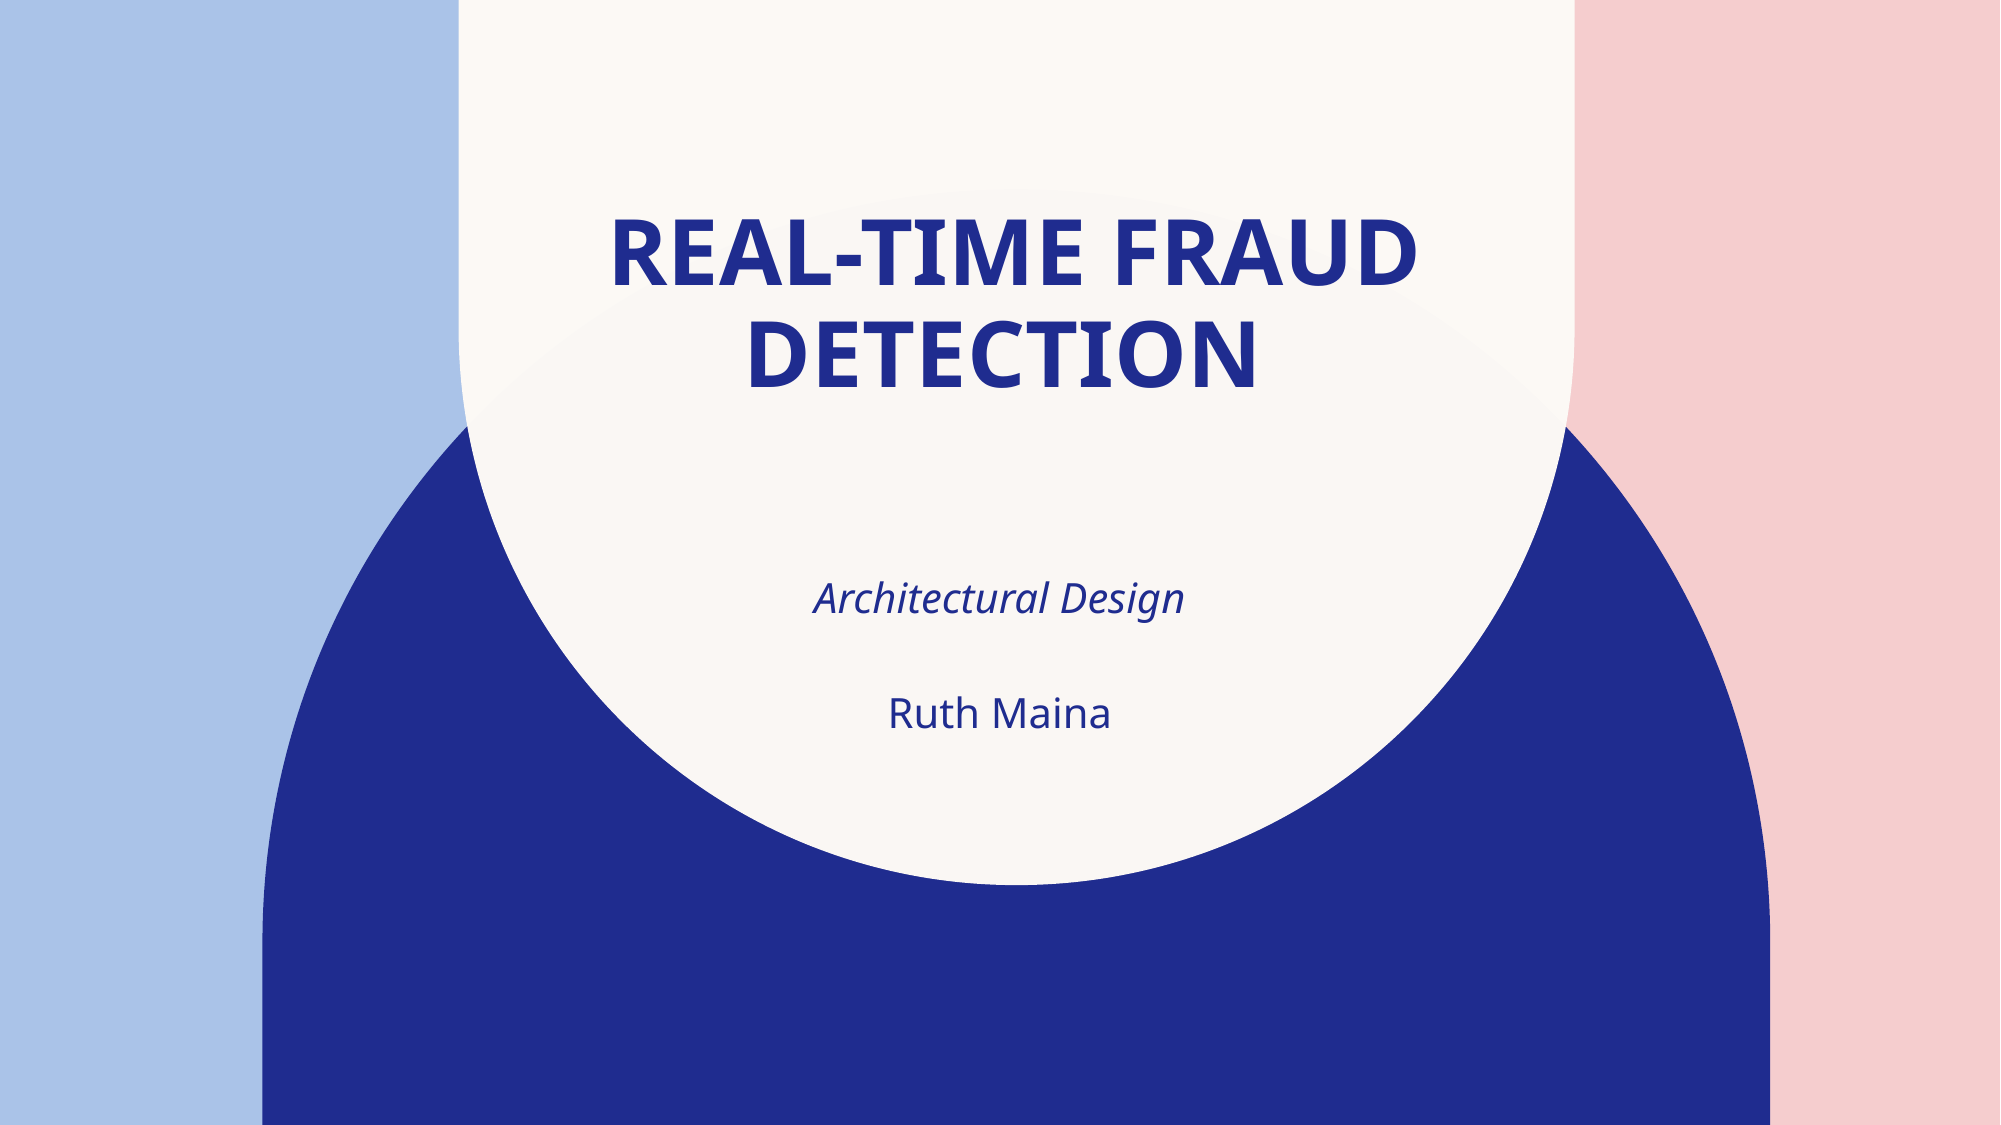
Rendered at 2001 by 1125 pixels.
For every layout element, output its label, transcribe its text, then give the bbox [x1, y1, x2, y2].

title Real-time Fraud Detection [534, 202, 1495, 496]
subtitle Architectural Design Ruth Maina [530, 571, 1470, 828]
